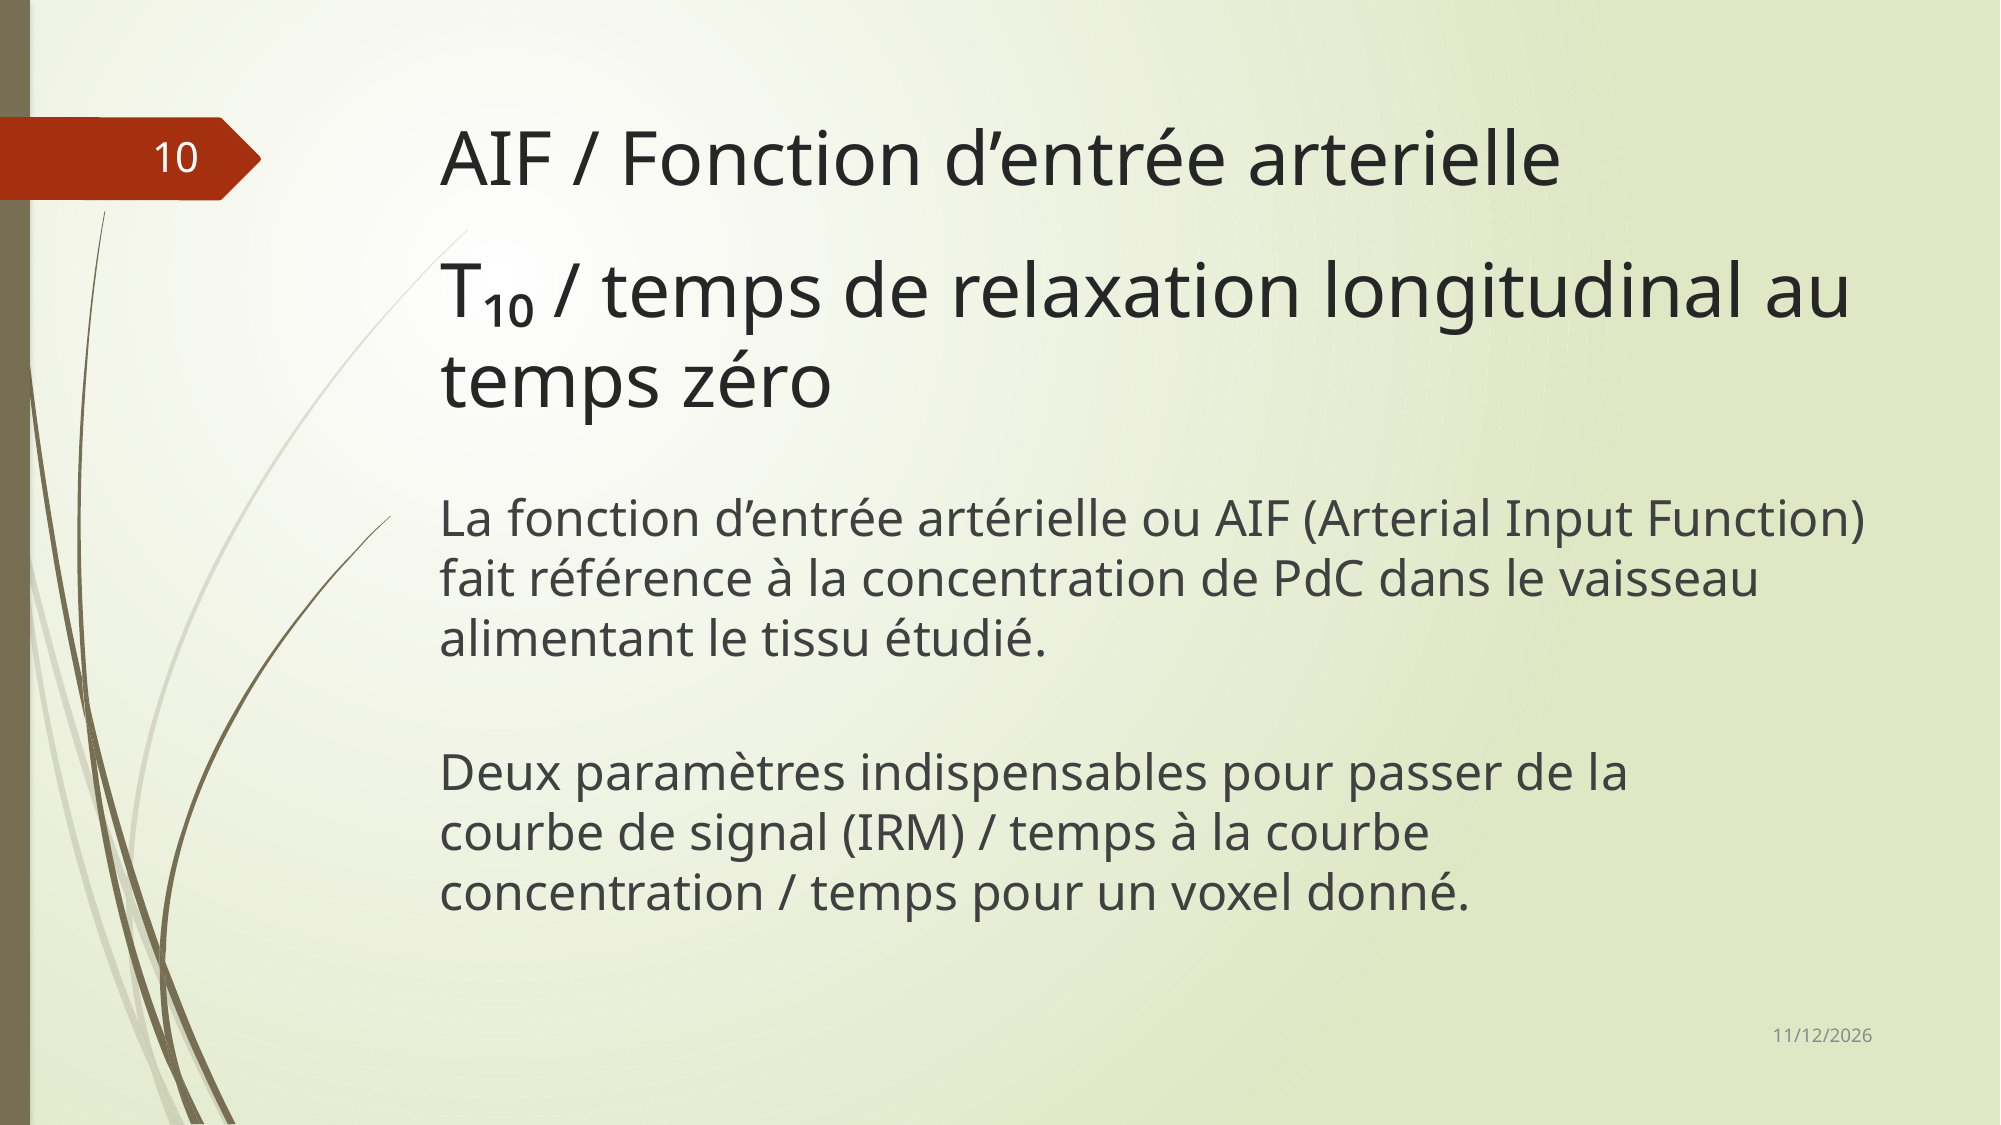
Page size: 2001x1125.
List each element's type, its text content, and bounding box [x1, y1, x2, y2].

title AIF / Fonction d’entrée arterielle [425, 102, 1888, 220]
text_box Deux paramètres indispensables pour passer de la courbe de signal (IRM) / temps à la courbe concentration / temps pour un voxel donné. [424, 733, 1811, 973]
list La fonction d’entrée artérielle ou AIF (Arterial Input Function) fait référence à la concentration de PdC dans le vaisseau alimentant le tissu étudié. [424, 479, 1888, 700]
slide_number 10 [87, 129, 216, 190]
text_box T₁₀ / temps de relaxation longitudinal au temps zéro [425, 235, 1888, 446]
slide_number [1699, 1005, 1888, 1067]
